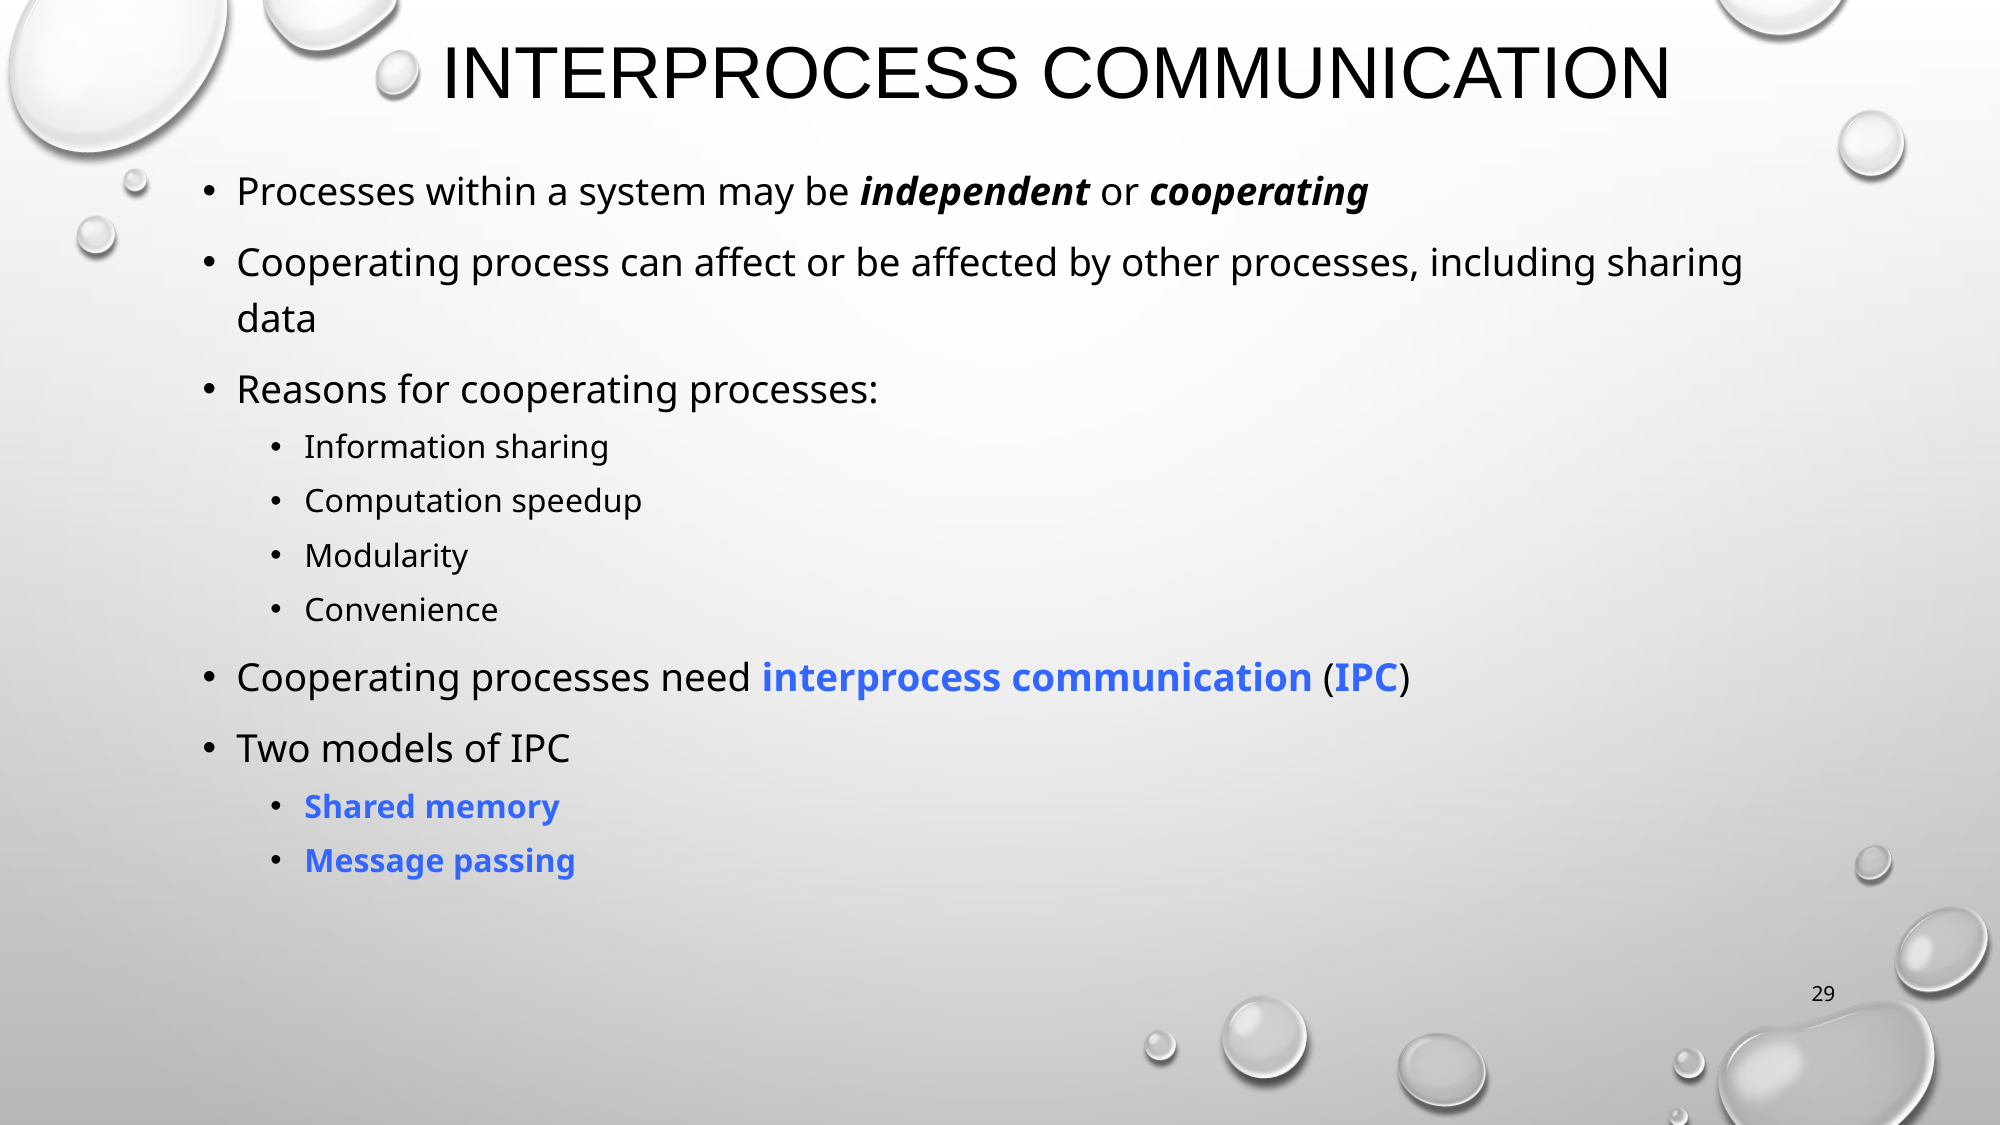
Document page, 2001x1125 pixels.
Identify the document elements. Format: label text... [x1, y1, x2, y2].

picture [0, 0, 2000, 1125]
title INTERPROCESS COMMUNICATION [214, 27, 1900, 123]
list Processes within a system may be independent or cooperating Cooperating process can affect or be affected by other processes, including sharing data Reasons for cooperating processes: Information sharing Computation speedup Modularity Convenience Cooperating processes need interprocess communication (IPC) Two models of IPC Shared memory Message passing [187, 149, 1825, 894]
slide_number 29 [1724, 965, 1851, 1025]
